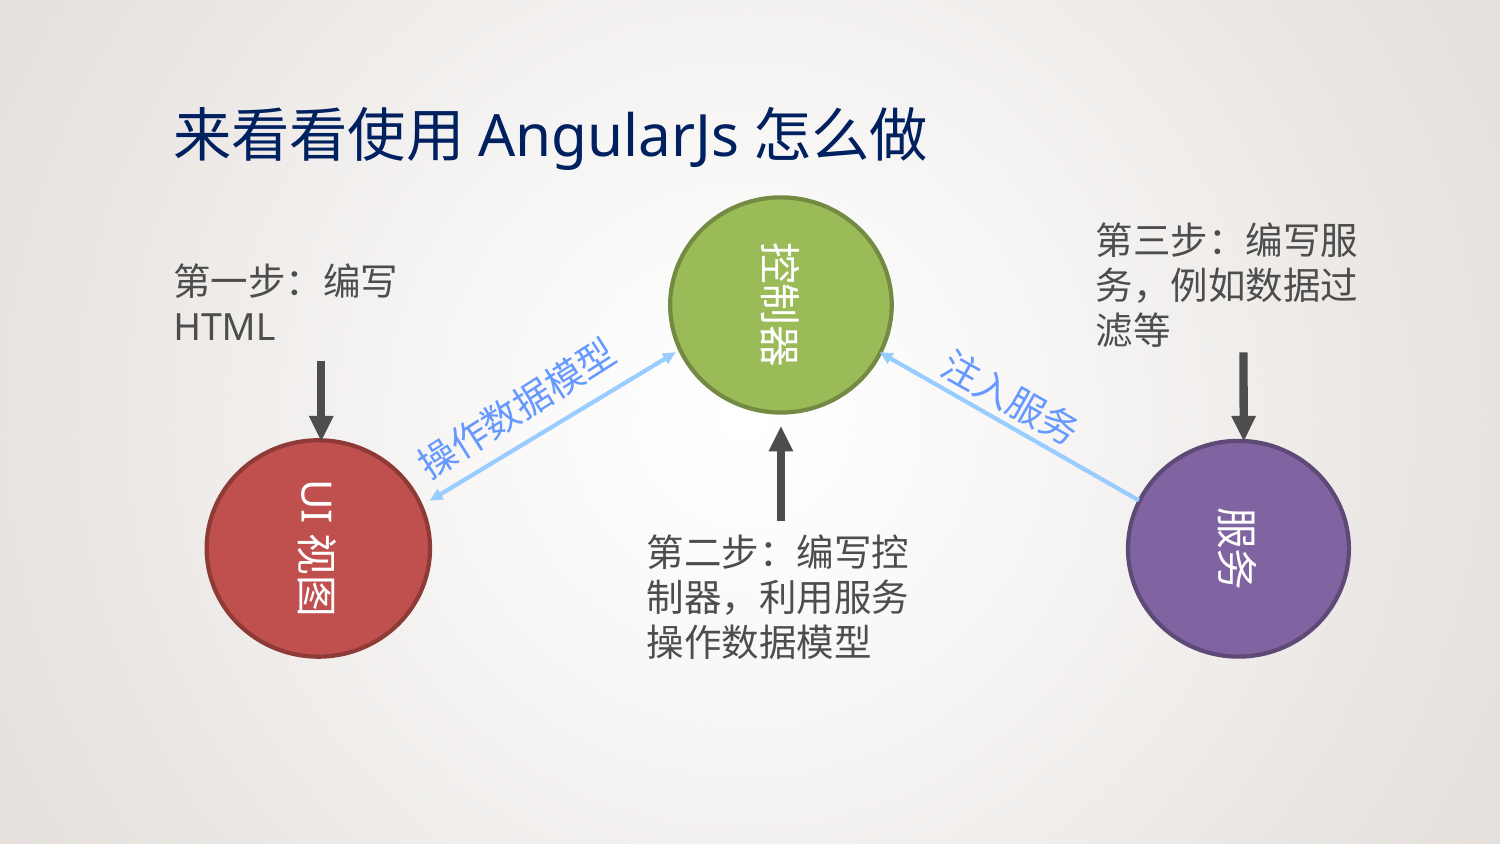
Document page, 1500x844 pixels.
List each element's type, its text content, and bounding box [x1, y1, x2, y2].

picture [0, 0, 1500, 844]
text_box 来看看使用AngularJs怎么做 [158, 91, 1210, 176]
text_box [158, 197, 1407, 673]
